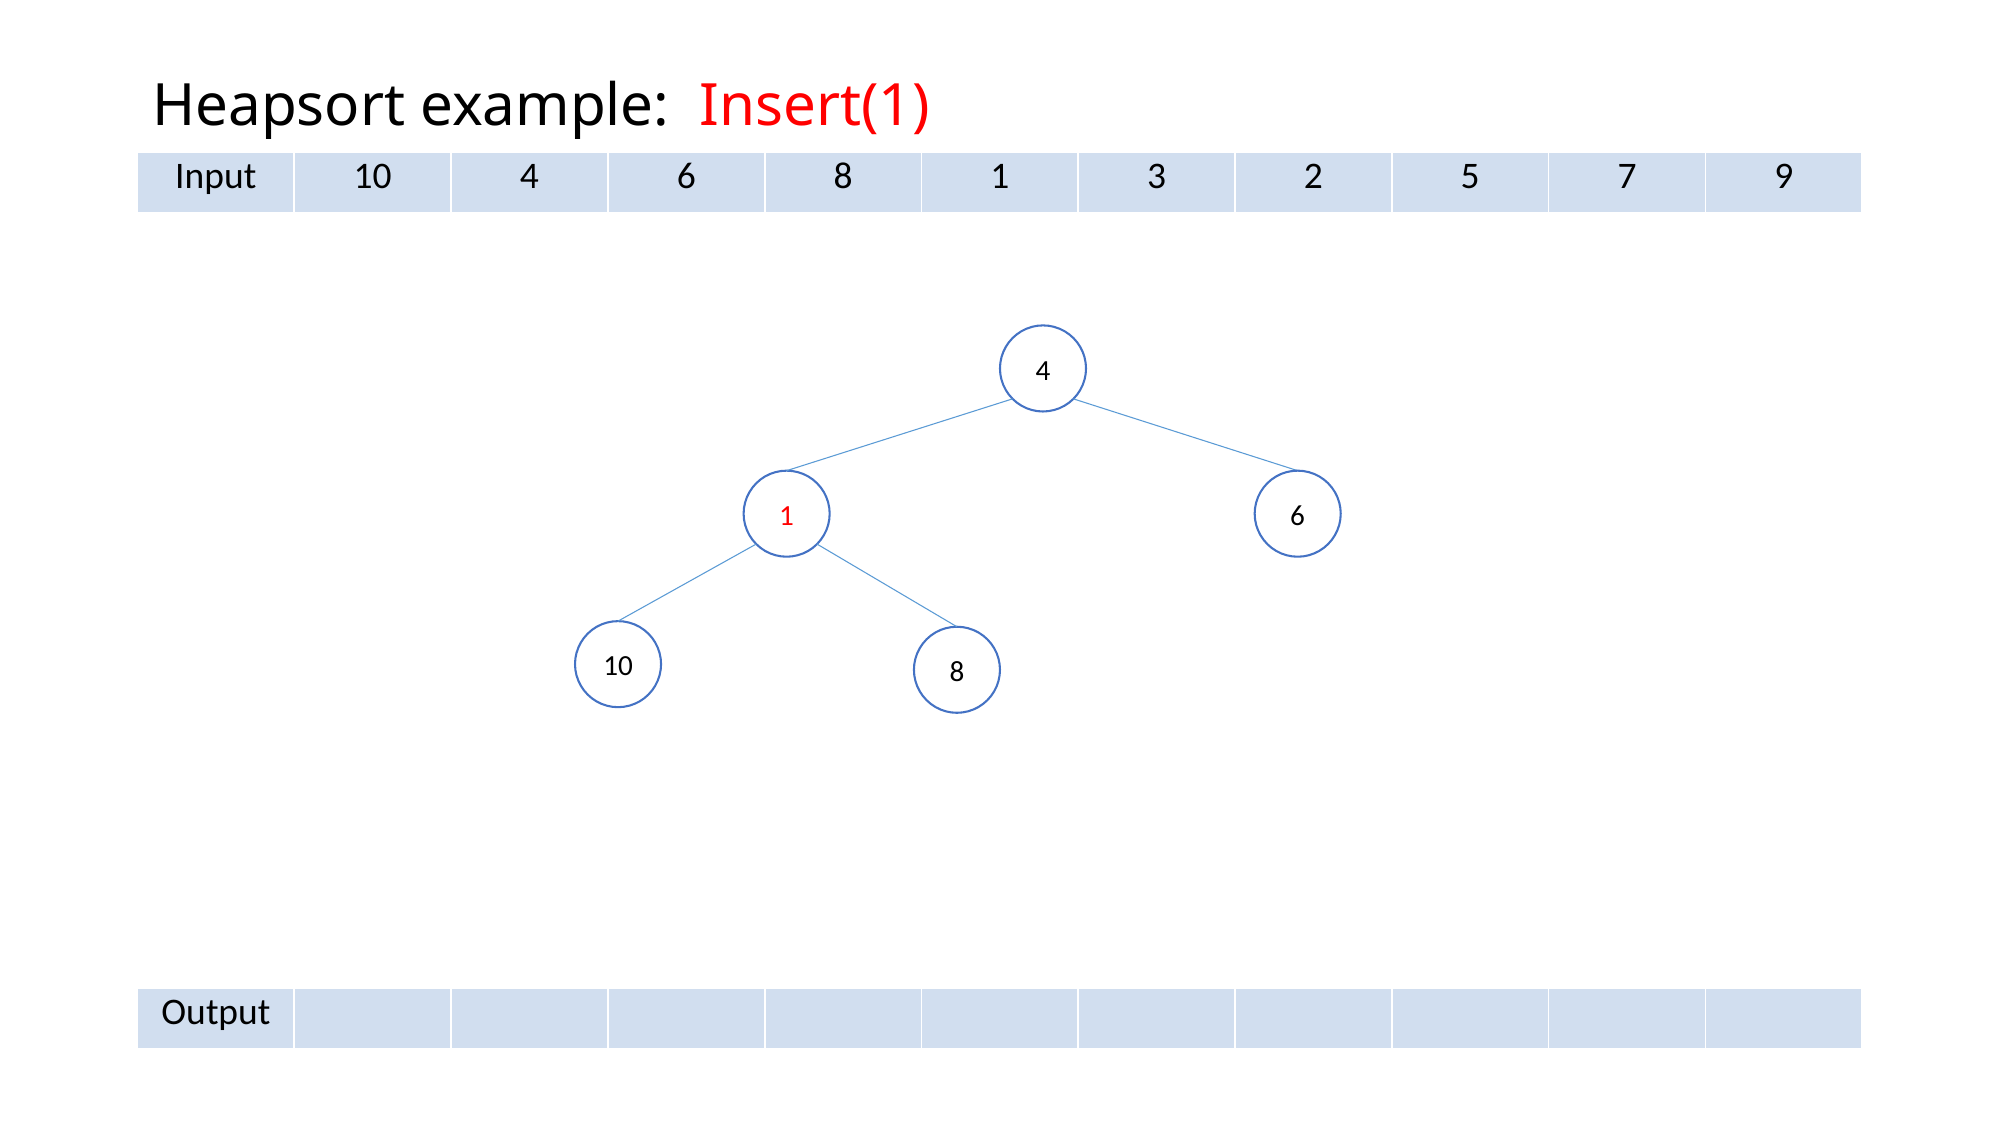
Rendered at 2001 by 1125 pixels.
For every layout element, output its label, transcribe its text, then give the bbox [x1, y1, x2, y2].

text_box 10 [573, 620, 663, 709]
title Heapsort example: Insert(1) [137, 59, 1863, 152]
table_header 6 [609, 153, 764, 212]
table_header 5 [1393, 153, 1548, 212]
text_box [786, 398, 1013, 471]
table_header 1 [922, 153, 1077, 212]
table_header [609, 989, 764, 1048]
table_header [1236, 989, 1391, 1048]
table_header [295, 989, 450, 1048]
text_box 1 [742, 469, 831, 558]
table_header [1393, 989, 1548, 1048]
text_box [617, 544, 757, 622]
table_header [452, 989, 607, 1048]
table_header [1706, 989, 1861, 1048]
table_header [766, 989, 921, 1048]
table_header 10 [295, 153, 450, 212]
table_header 3 [1079, 153, 1234, 212]
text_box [816, 544, 957, 627]
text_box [1073, 398, 1298, 471]
table_header [922, 989, 1077, 1048]
table_header [1549, 989, 1705, 1048]
table_header 7 [1549, 153, 1705, 212]
table_header 8 [766, 153, 921, 212]
table_header 4 [452, 153, 607, 212]
text_box 6 [1253, 469, 1342, 558]
table_header 9 [1706, 153, 1861, 212]
text_box 8 [912, 625, 1002, 714]
table_header Output [138, 989, 293, 1048]
table_header Input [138, 153, 293, 212]
table_header 2 [1236, 153, 1391, 212]
table_header [1079, 989, 1234, 1048]
text_box 4 [998, 324, 1088, 413]
